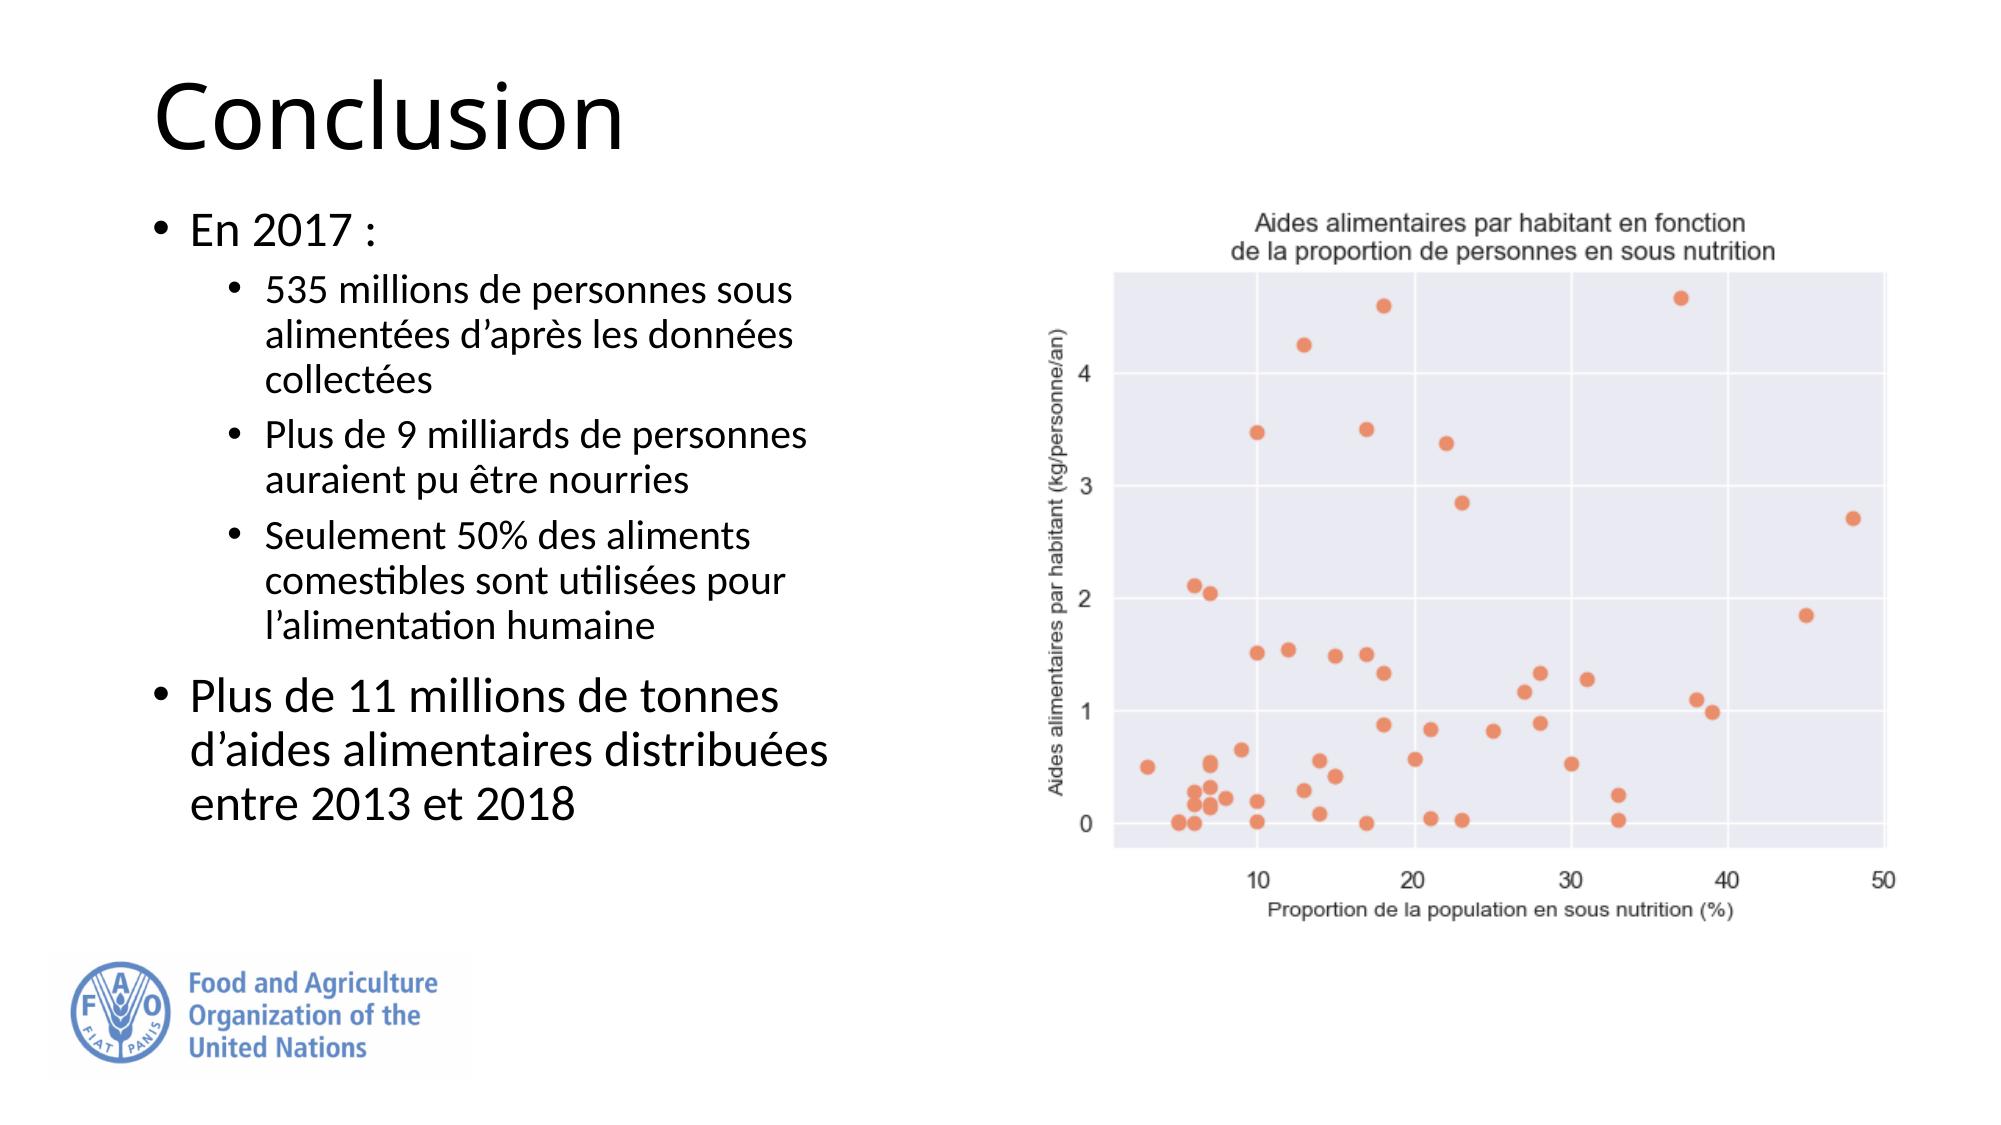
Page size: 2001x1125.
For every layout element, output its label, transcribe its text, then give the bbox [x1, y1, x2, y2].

picture [1033, 193, 1956, 948]
list En 2017 : 535 millions de personnes sous alimentées d’après les données collectées Plus de 9 milliards de personnes auraient pu être nourries Seulement 50% des aliments comestibles sont utilisées pour l’alimentation humaine Plus de 11 millions de tonnes d’aides alimentaires distribuées entre 2013 et 2018 [137, 195, 945, 949]
picture [44, 948, 475, 1078]
title Conclusion [137, 20, 1863, 221]
